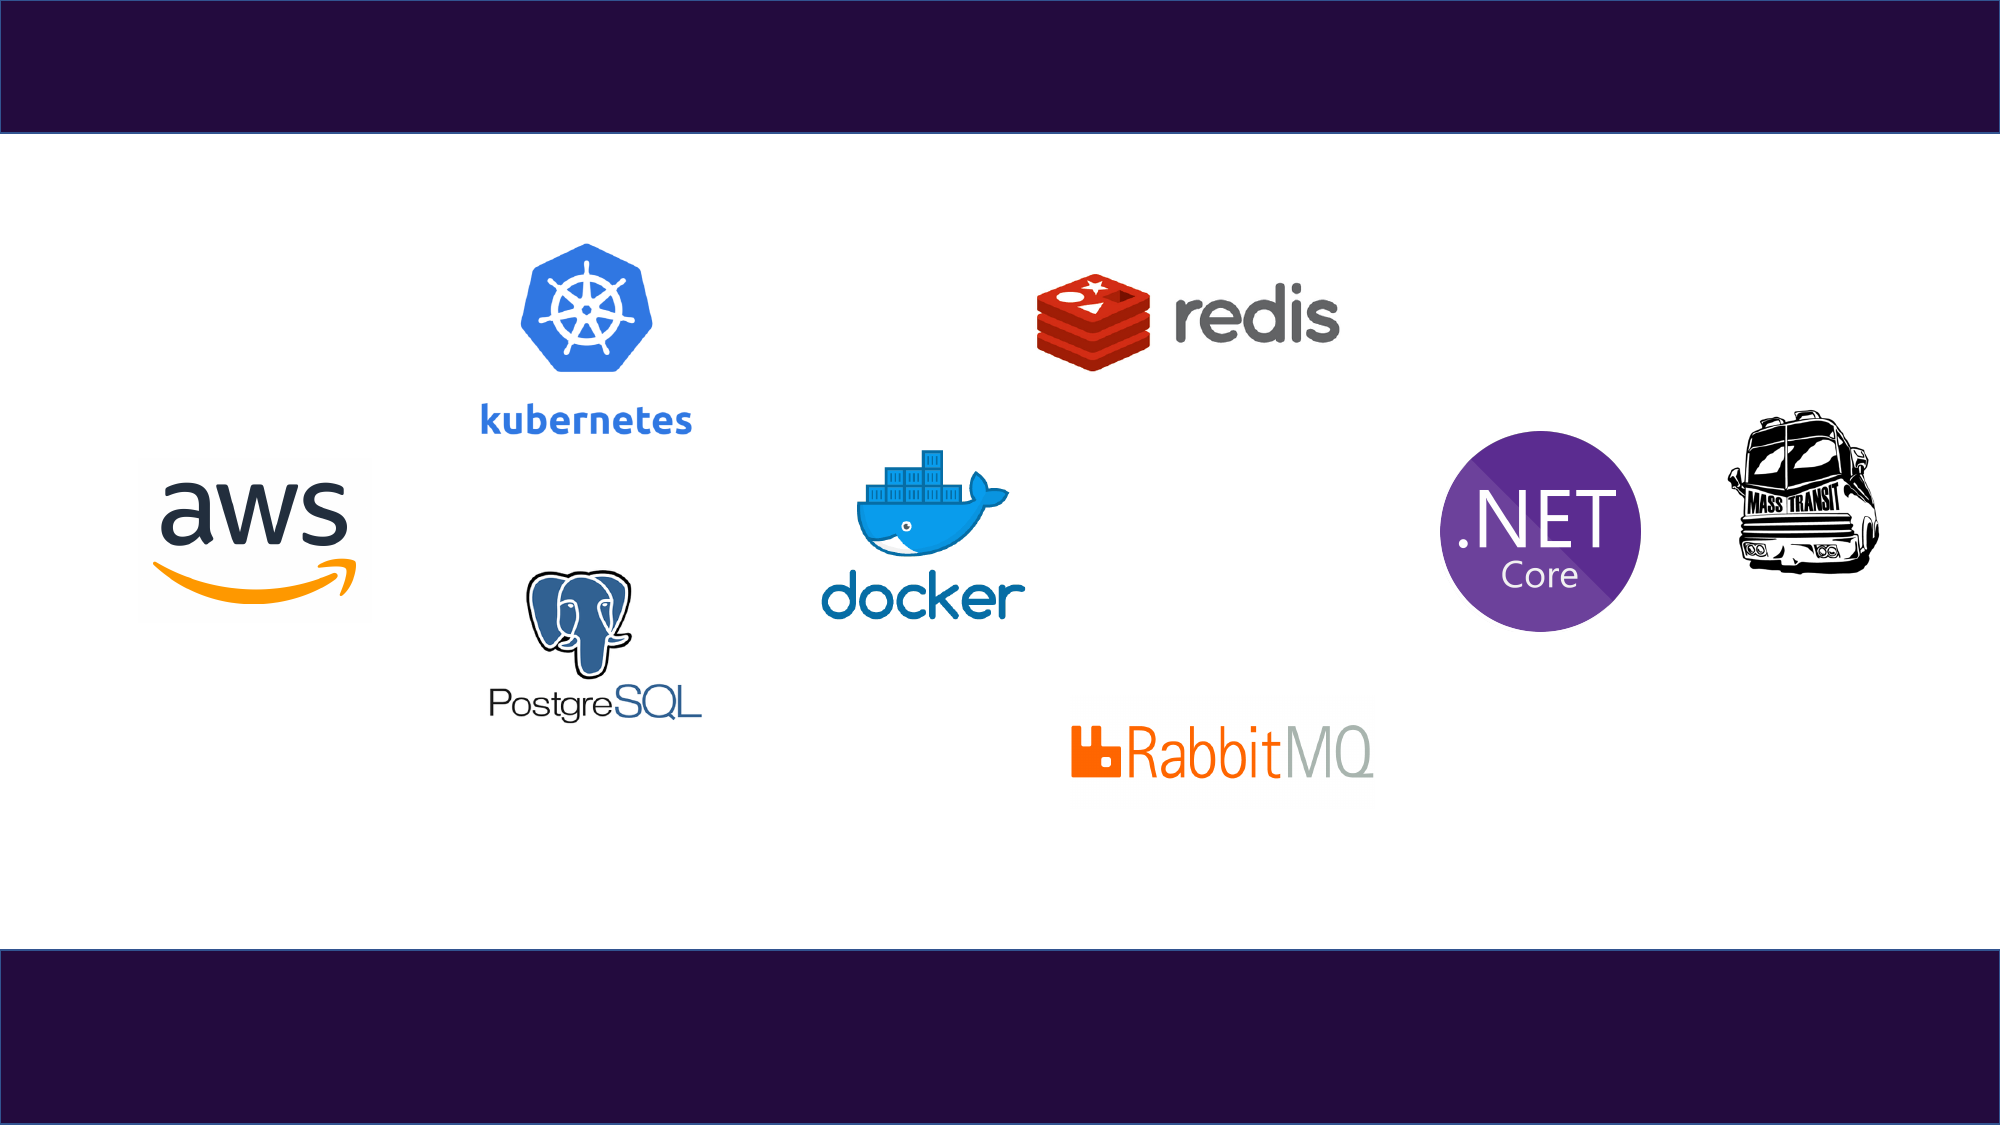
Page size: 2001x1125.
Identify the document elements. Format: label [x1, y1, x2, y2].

picture [485, 566, 704, 731]
picture [138, 458, 372, 623]
picture [474, 237, 698, 442]
picture [1718, 405, 1893, 580]
text_box [0, 0, 2000, 134]
picture [1070, 695, 1375, 809]
picture [803, 432, 1043, 637]
picture [1440, 431, 1641, 632]
text_box [0, 949, 2000, 1125]
picture [1026, 246, 1350, 389]
